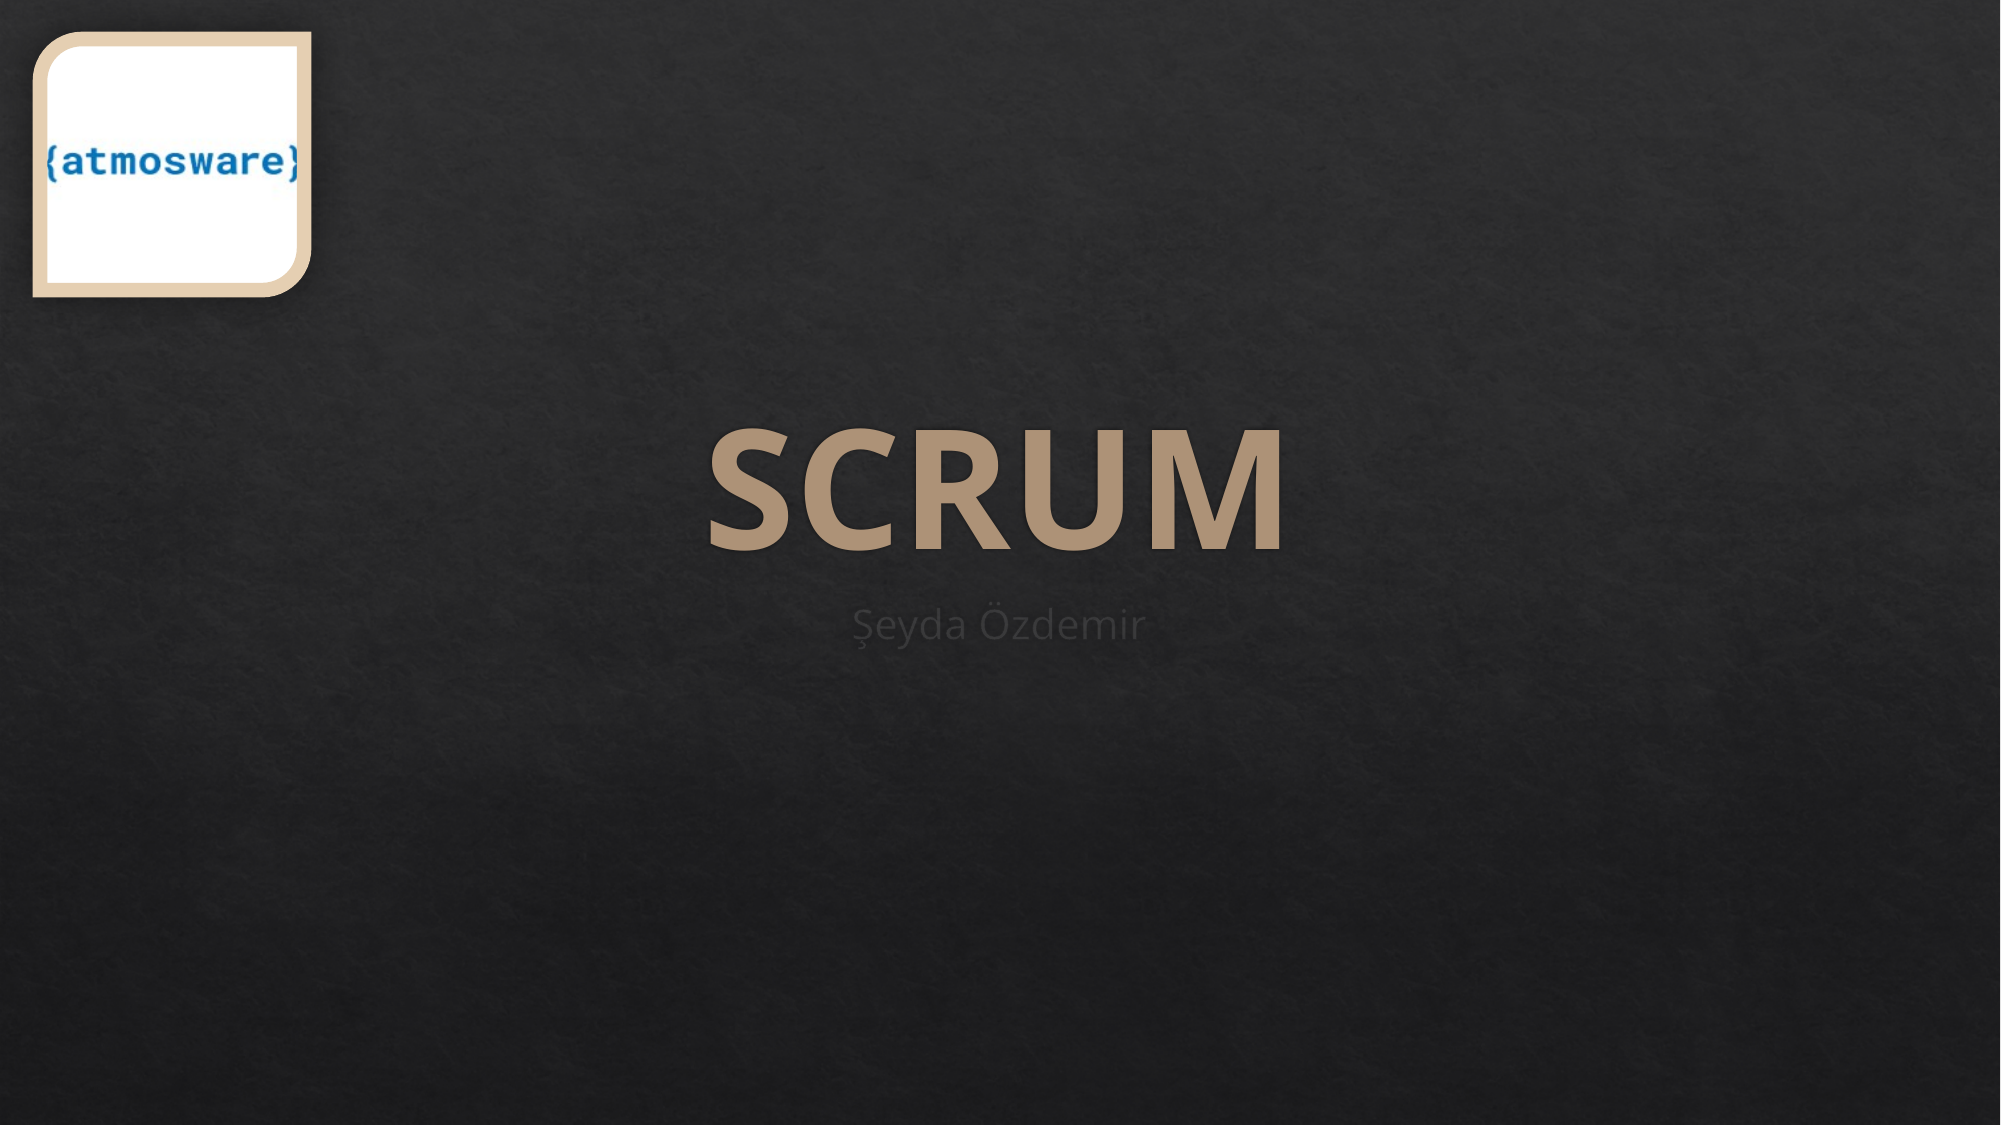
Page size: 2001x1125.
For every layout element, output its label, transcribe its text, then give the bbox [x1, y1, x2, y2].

picture [39, 38, 305, 291]
subtitle Şeyda Özdemir [224, 590, 1774, 763]
title SCRUM [224, 290, 1774, 587]
